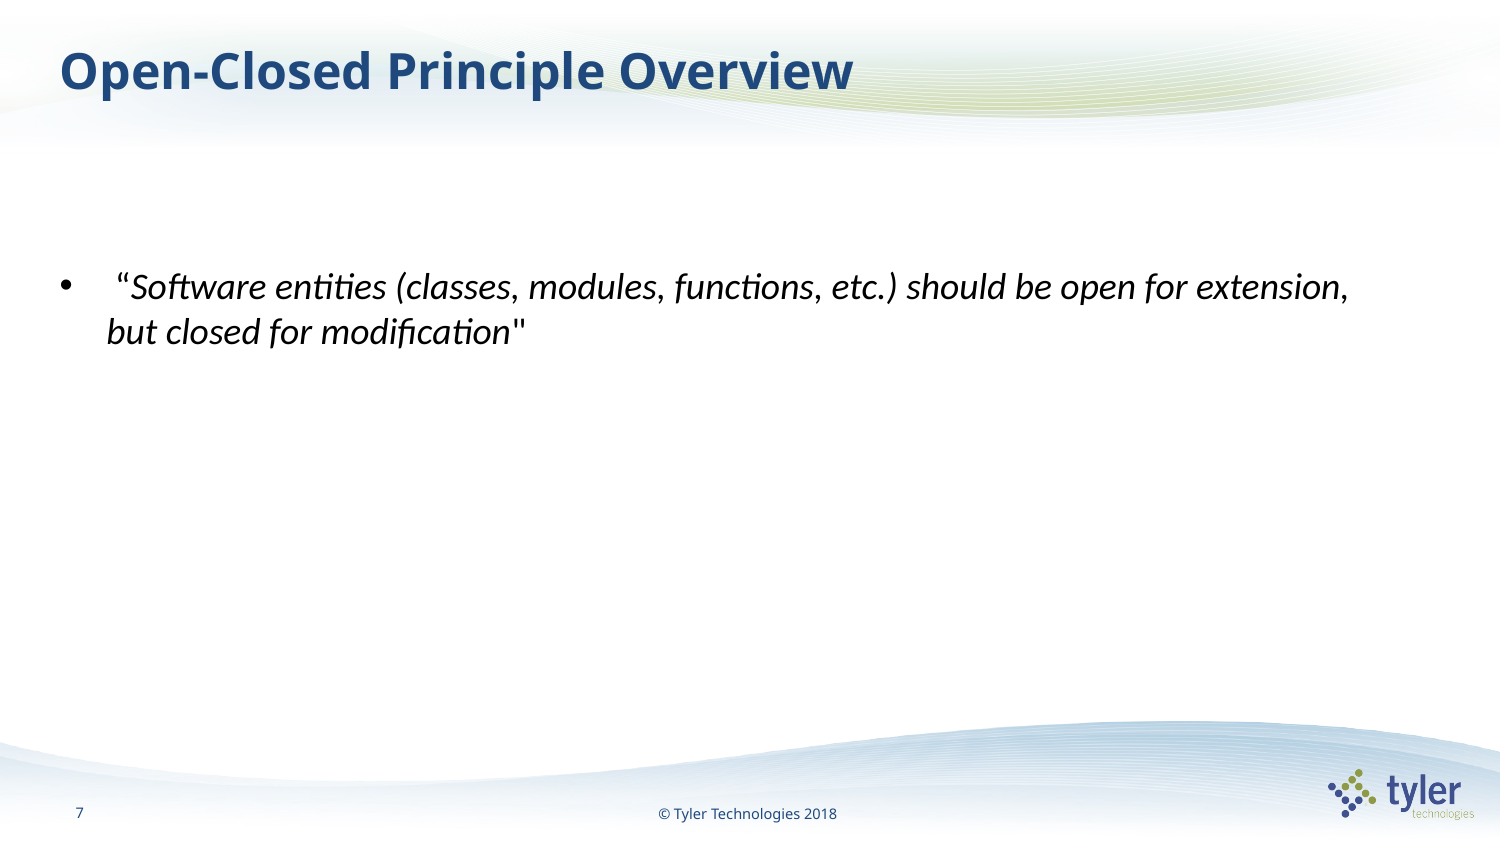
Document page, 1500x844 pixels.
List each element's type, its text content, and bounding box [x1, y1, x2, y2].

title Open-Closed Principle Overview [44, 32, 1450, 108]
text_box “Software entities (classes, modules, functions, etc.) should be open for extension, but closed for modification" [44, 254, 1384, 360]
picture [0, 719, 1500, 844]
